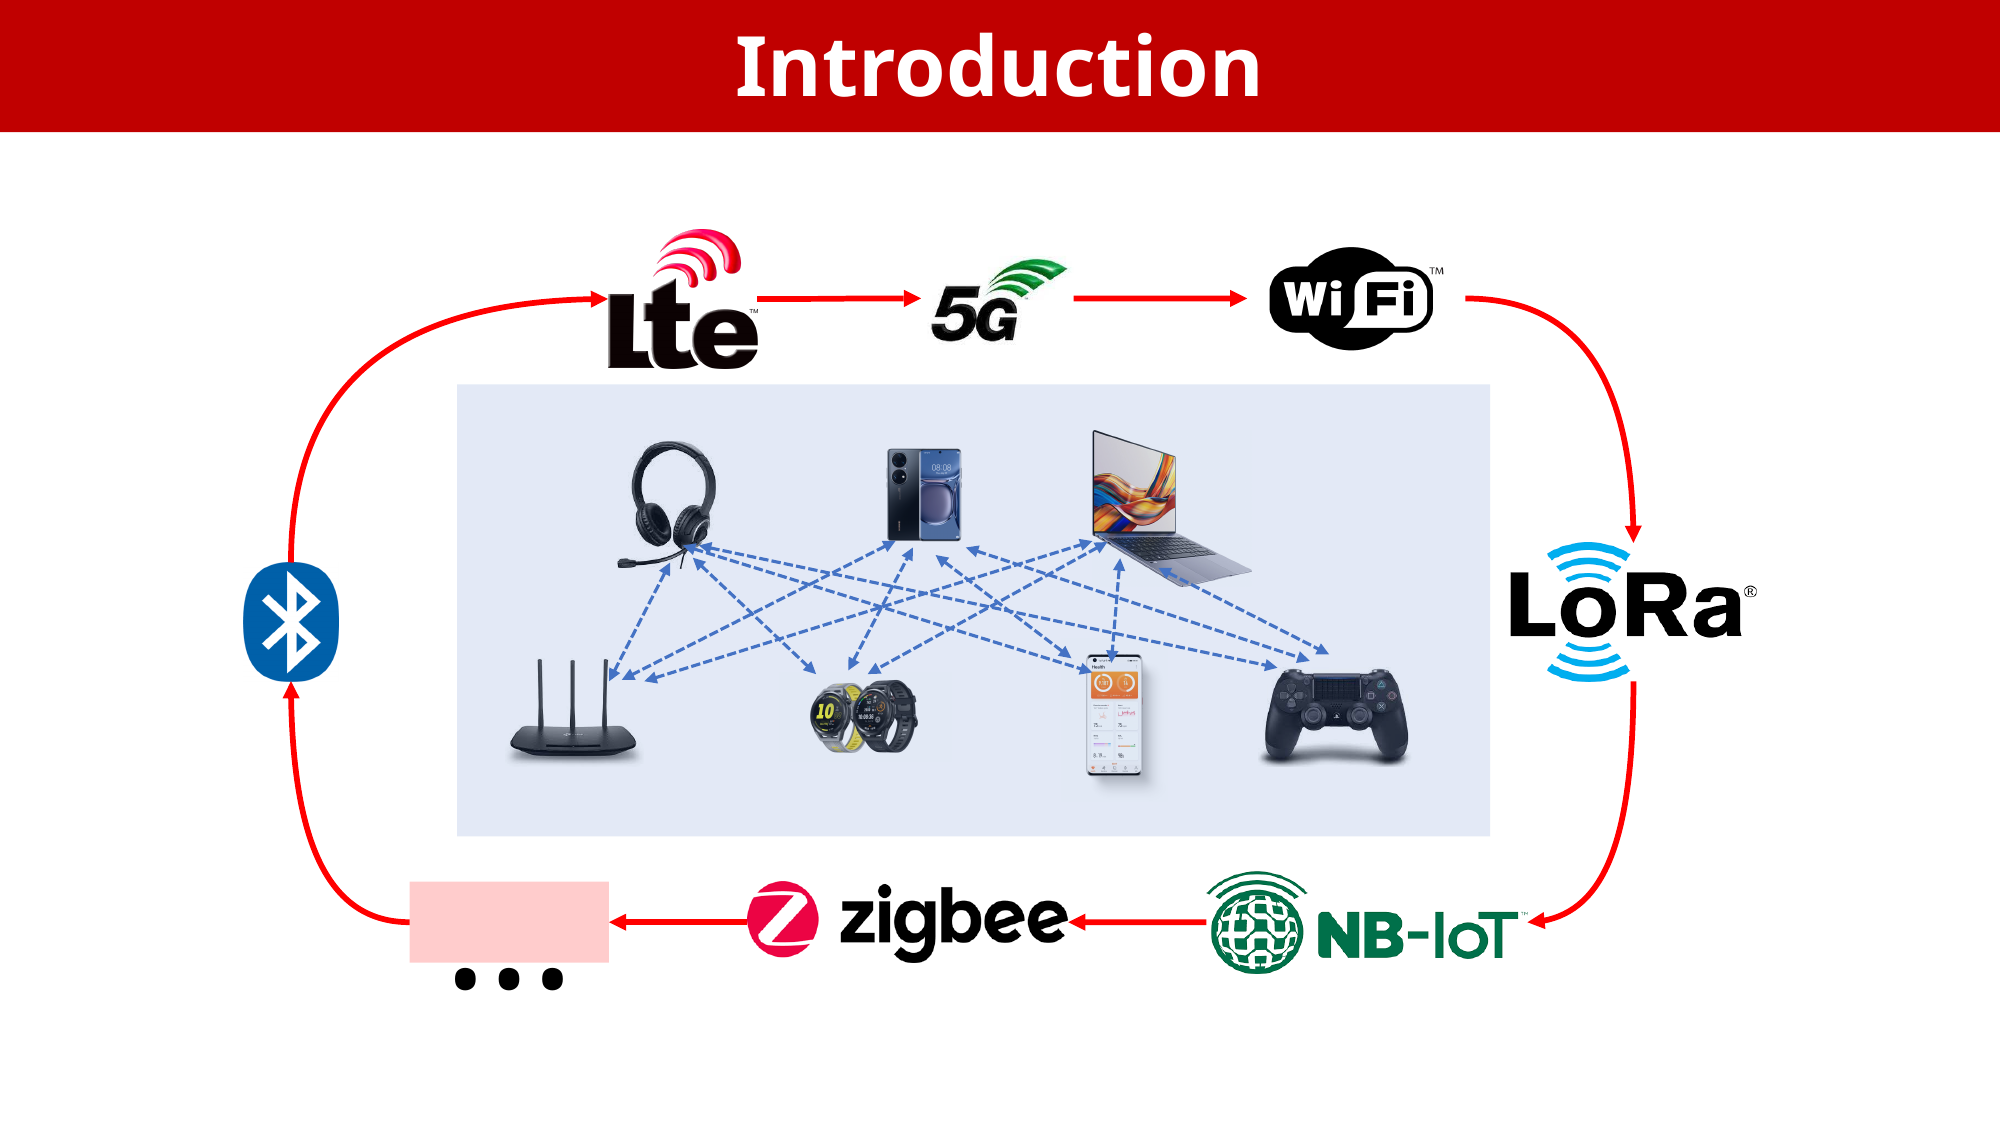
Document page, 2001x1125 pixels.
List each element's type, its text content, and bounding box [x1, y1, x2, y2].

text_box … [409, 881, 610, 964]
picture [243, 562, 339, 682]
picture [779, 682, 952, 762]
picture [1061, 668, 1168, 802]
picture [747, 881, 1069, 963]
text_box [609, 562, 644, 682]
text_box [456, 383, 1491, 837]
picture [1247, 198, 1466, 399]
picture [1258, 667, 1413, 767]
picture [585, 440, 758, 569]
picture [921, 222, 1074, 375]
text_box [867, 542, 1108, 675]
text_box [644, 541, 1093, 682]
text_box Introduction [0, 0, 2000, 133]
picture [505, 658, 644, 767]
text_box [1158, 567, 1330, 655]
picture [607, 229, 758, 369]
picture [827, 444, 1022, 541]
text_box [621, 540, 896, 680]
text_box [1465, 298, 1634, 543]
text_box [317, 272, 582, 590]
picture [1510, 542, 1757, 682]
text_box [290, 681, 410, 923]
picture [1206, 871, 1528, 974]
picture [1092, 430, 1252, 545]
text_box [1108, 661, 1278, 668]
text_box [1111, 558, 1121, 663]
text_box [1108, 547, 1310, 661]
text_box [1459, 748, 1701, 855]
